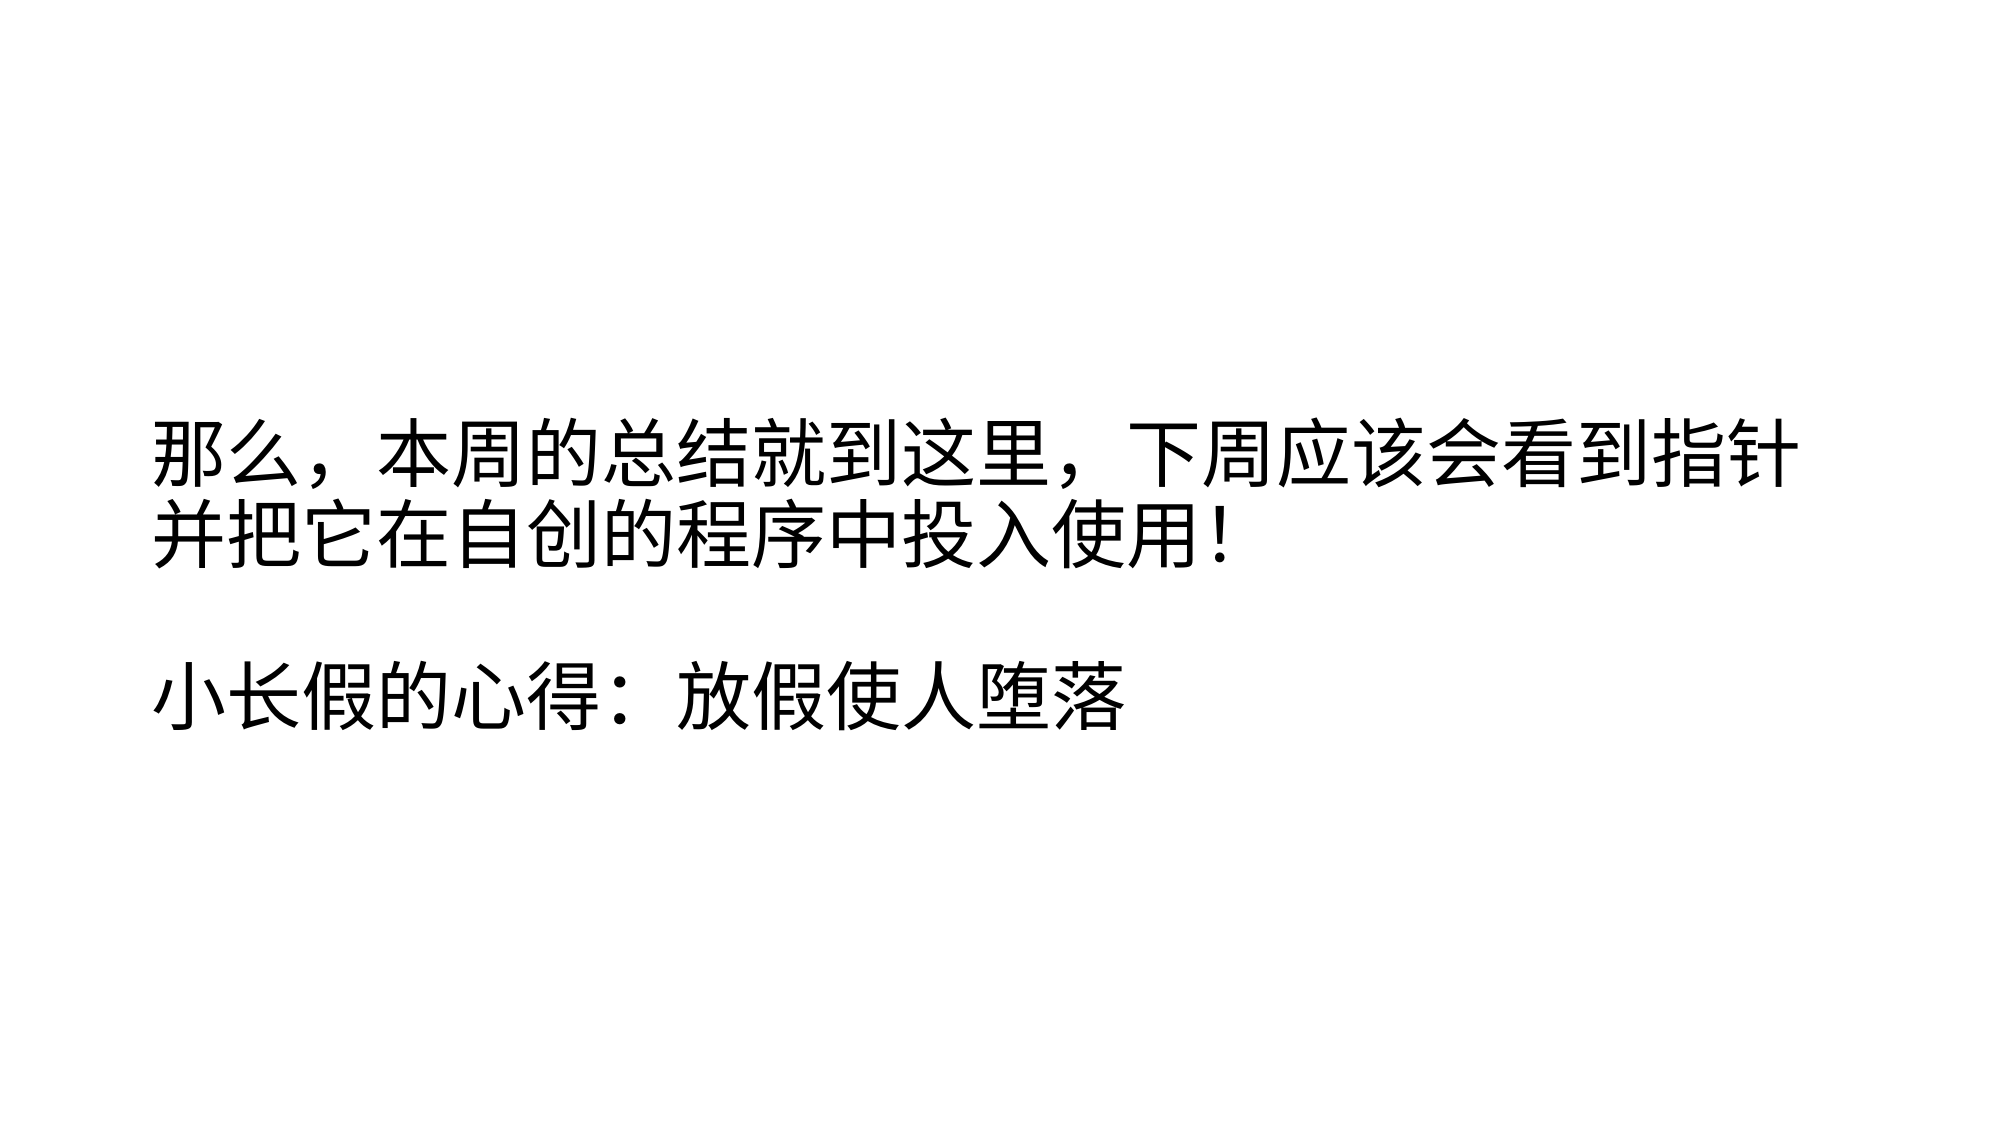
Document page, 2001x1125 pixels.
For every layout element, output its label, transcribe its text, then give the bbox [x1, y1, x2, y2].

title 那么，本周的总结就到这里，下周应该会看到指针并把它在自创的程序中投入使用！ 小长假的心得：放假使人堕落 [136, 280, 1862, 749]
